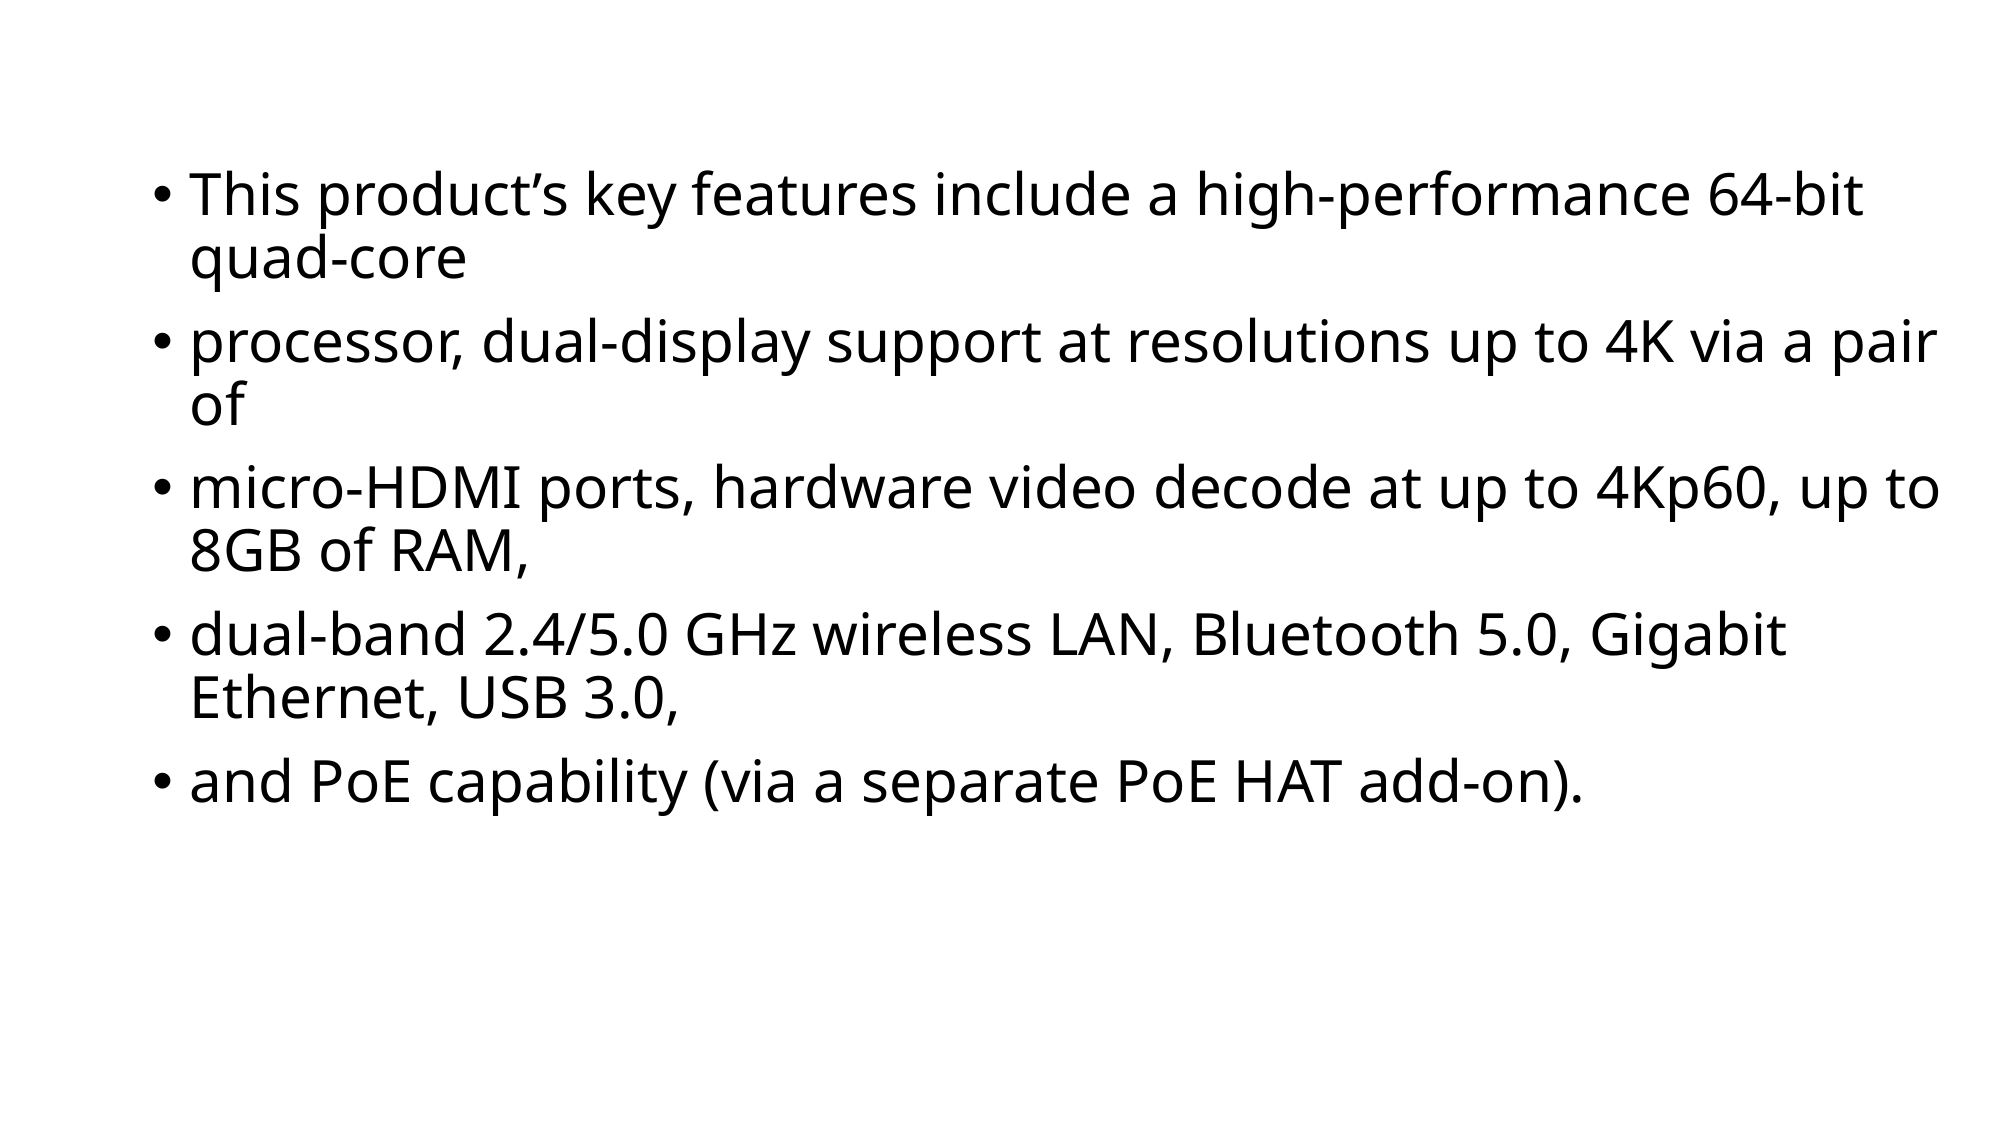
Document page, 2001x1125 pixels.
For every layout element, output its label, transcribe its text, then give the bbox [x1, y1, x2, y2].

list This product’s key features include a high-performance 64-bit quad-core processor, dual-display support at resolutions up to 4K via a pair of micro-HDMI ports, hardware video decode at up to 4Kp60, up to 8GB of RAM, dual-band 2.4/5.0 GHz wireless LAN, Bluetooth 5.0, Gigabit Ethernet, USB 3.0, and PoE capability (via a separate PoE HAT add-on). [137, 157, 1967, 872]
